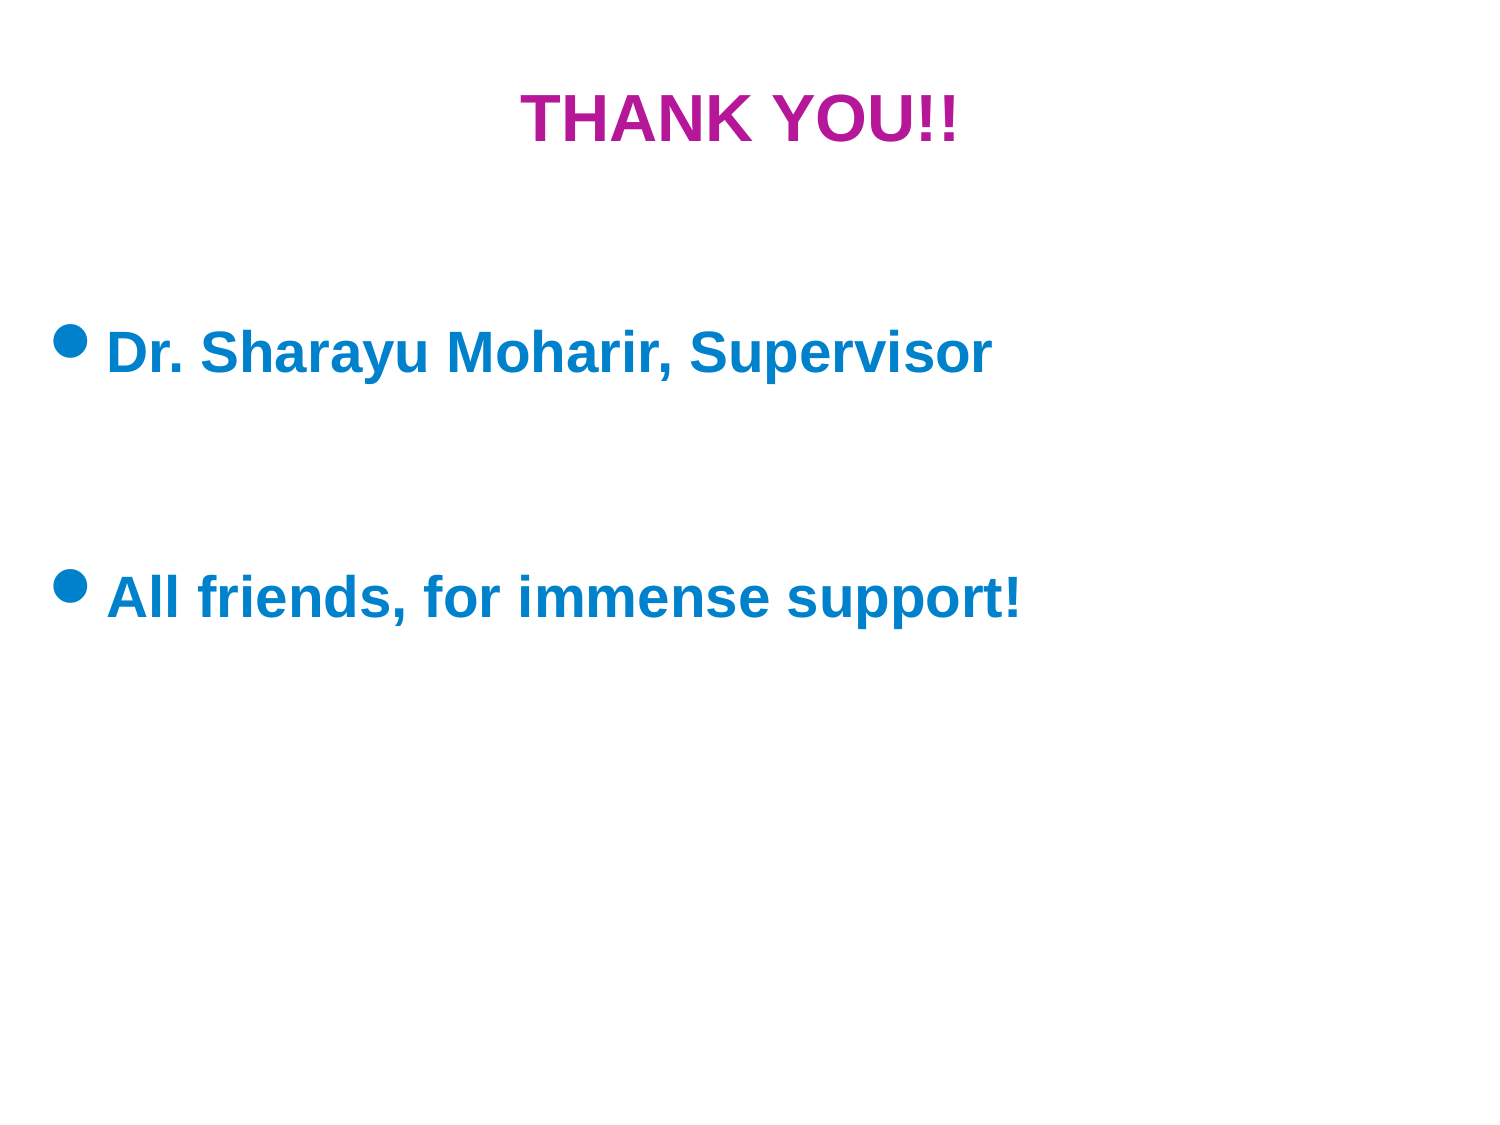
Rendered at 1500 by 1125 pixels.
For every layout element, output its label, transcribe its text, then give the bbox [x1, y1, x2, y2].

text_box Dr. Sharayu Moharir, Supervisor All friends, for immense support! [33, 224, 1464, 975]
title THANK YOU!! [75, 62, 1425, 168]
